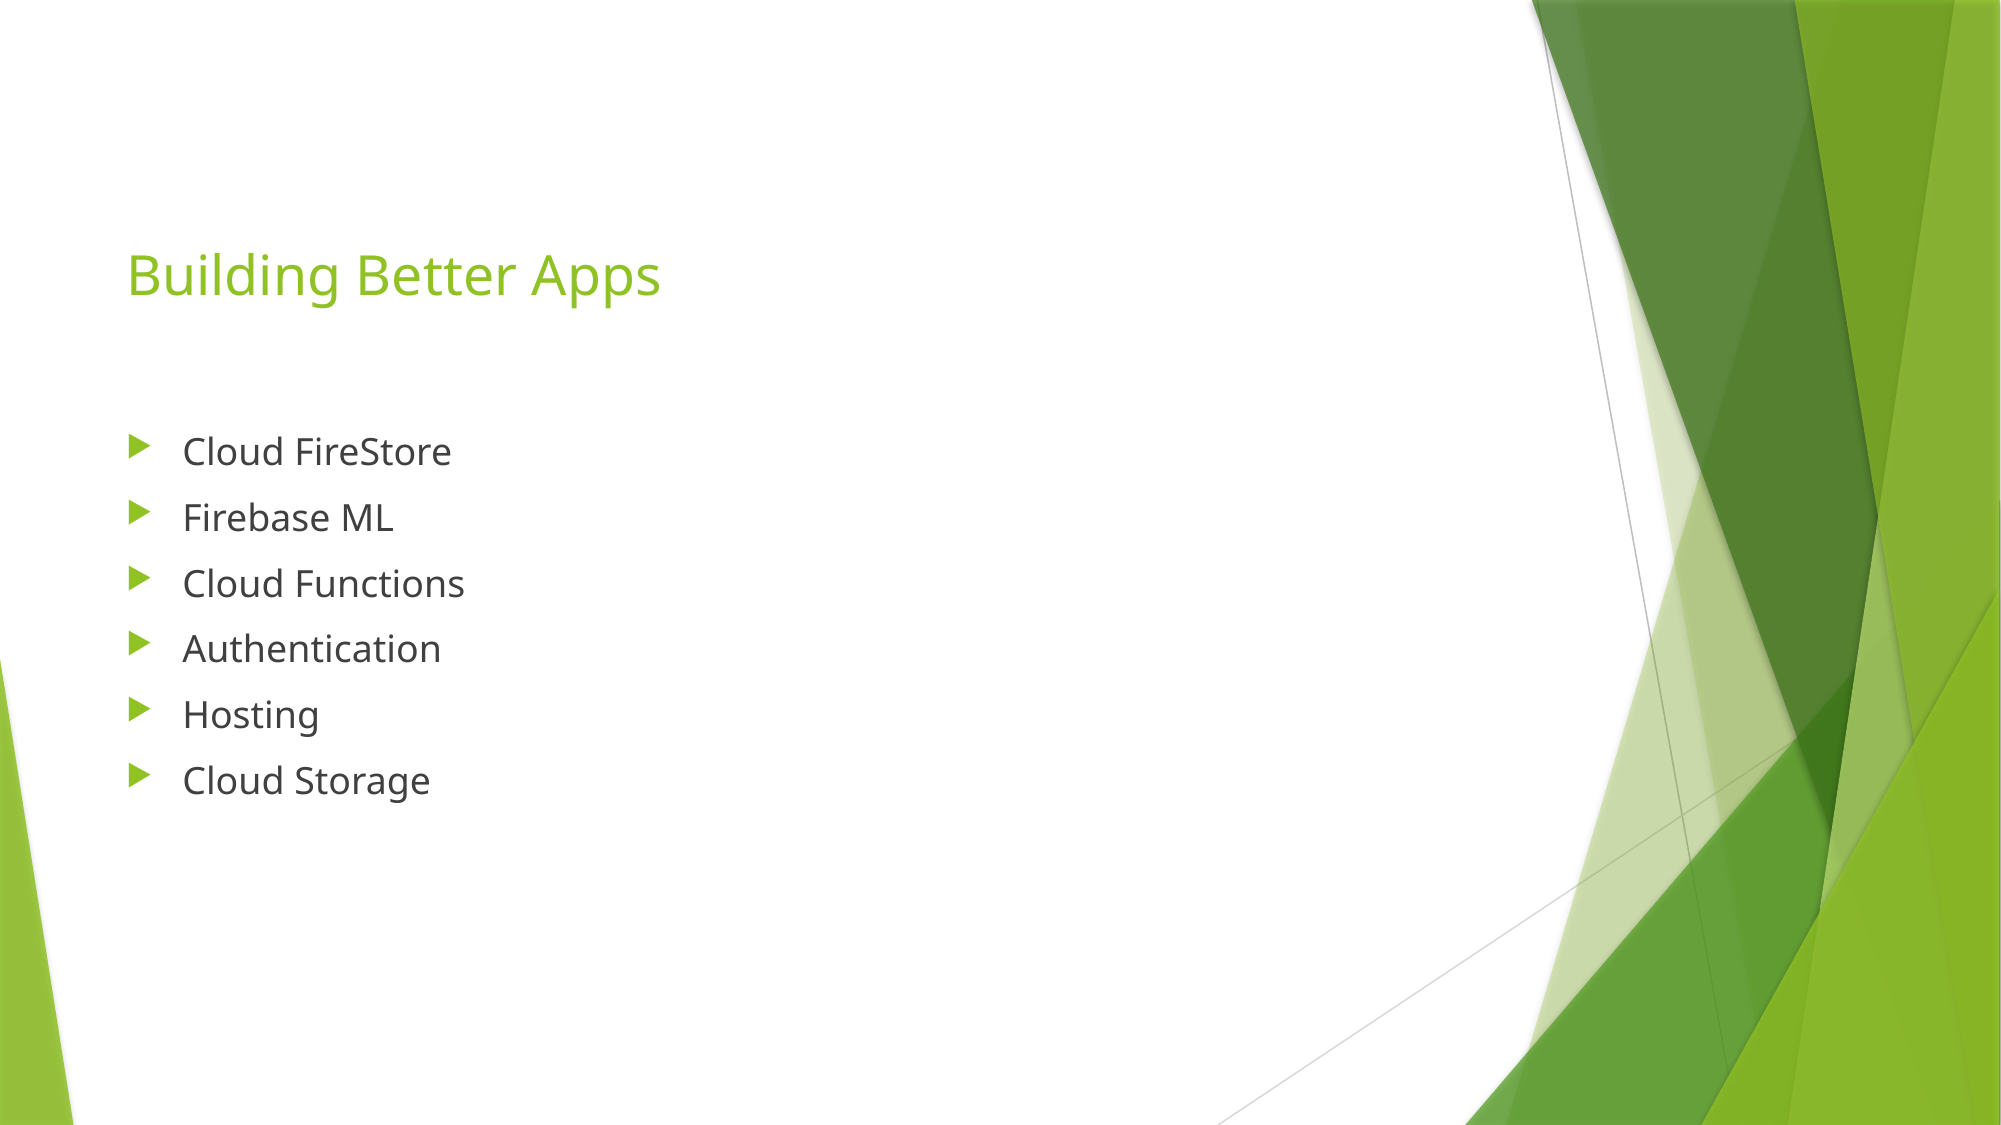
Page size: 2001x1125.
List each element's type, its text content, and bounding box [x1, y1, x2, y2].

title Building Better Apps [111, 99, 1522, 317]
list Cloud FireStore Firebase ML Cloud Functions Authentication Hosting Cloud Storage [111, 354, 1522, 992]
